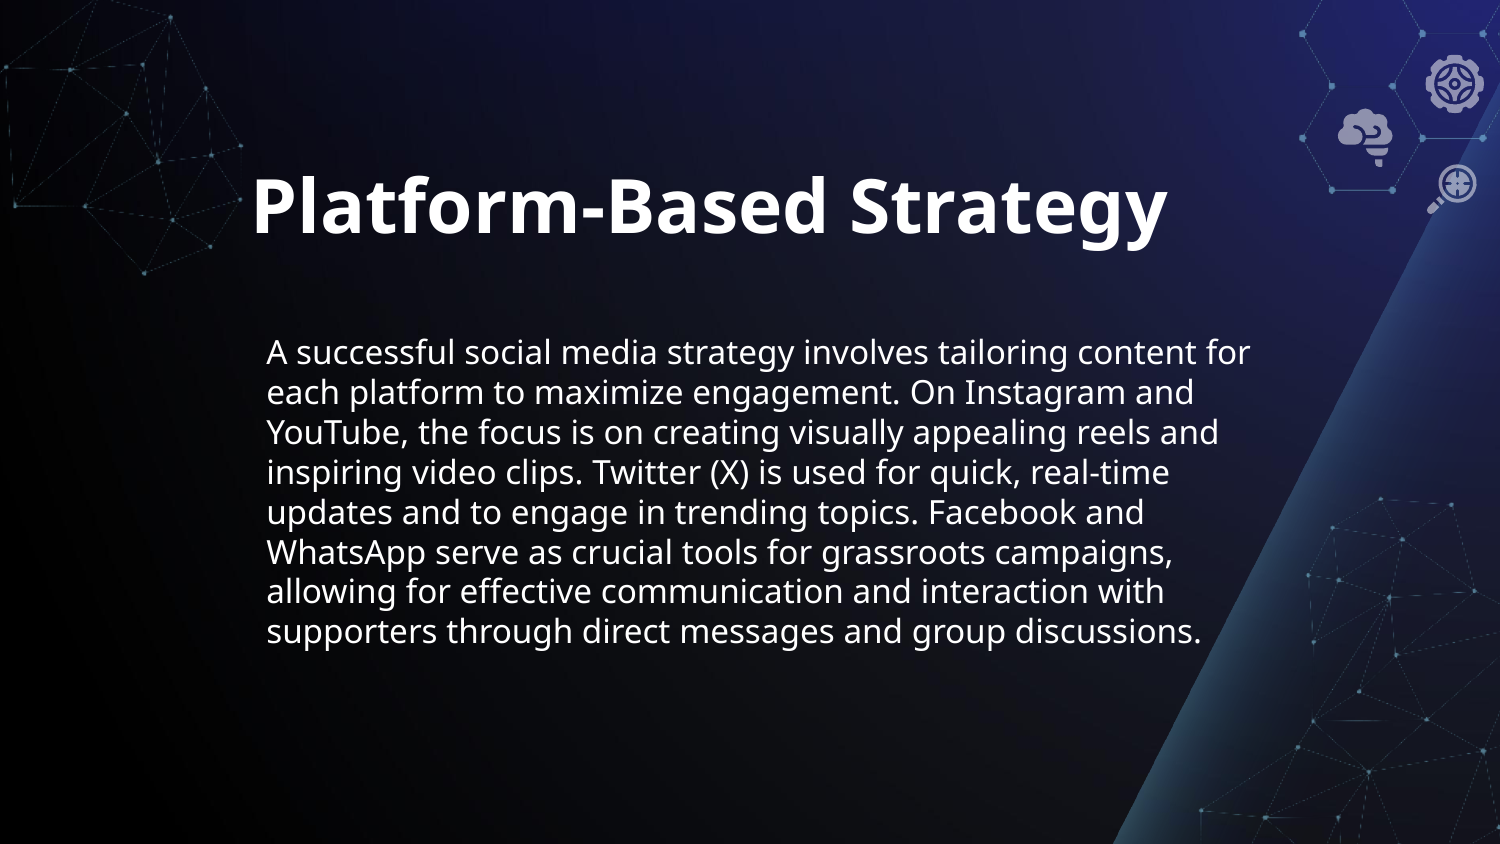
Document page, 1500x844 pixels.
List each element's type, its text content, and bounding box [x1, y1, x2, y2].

picture [0, 0, 1500, 844]
title Platform-Based Strategy [235, 88, 1265, 264]
subtitle A successful social media strategy involves tailoring content for each platform to maximize engagement. On Instagram and YouTube, the focus is on creating visually appealing reels and inspiring video clips. Twitter (X) is used for quick, real-time updates and to engage in trending topics. Facebook and WhatsApp serve as crucial tools for grassroots campaigns, allowing for effective communication and interaction with supporters through direct messages and group discussions. [213, 316, 1300, 669]
